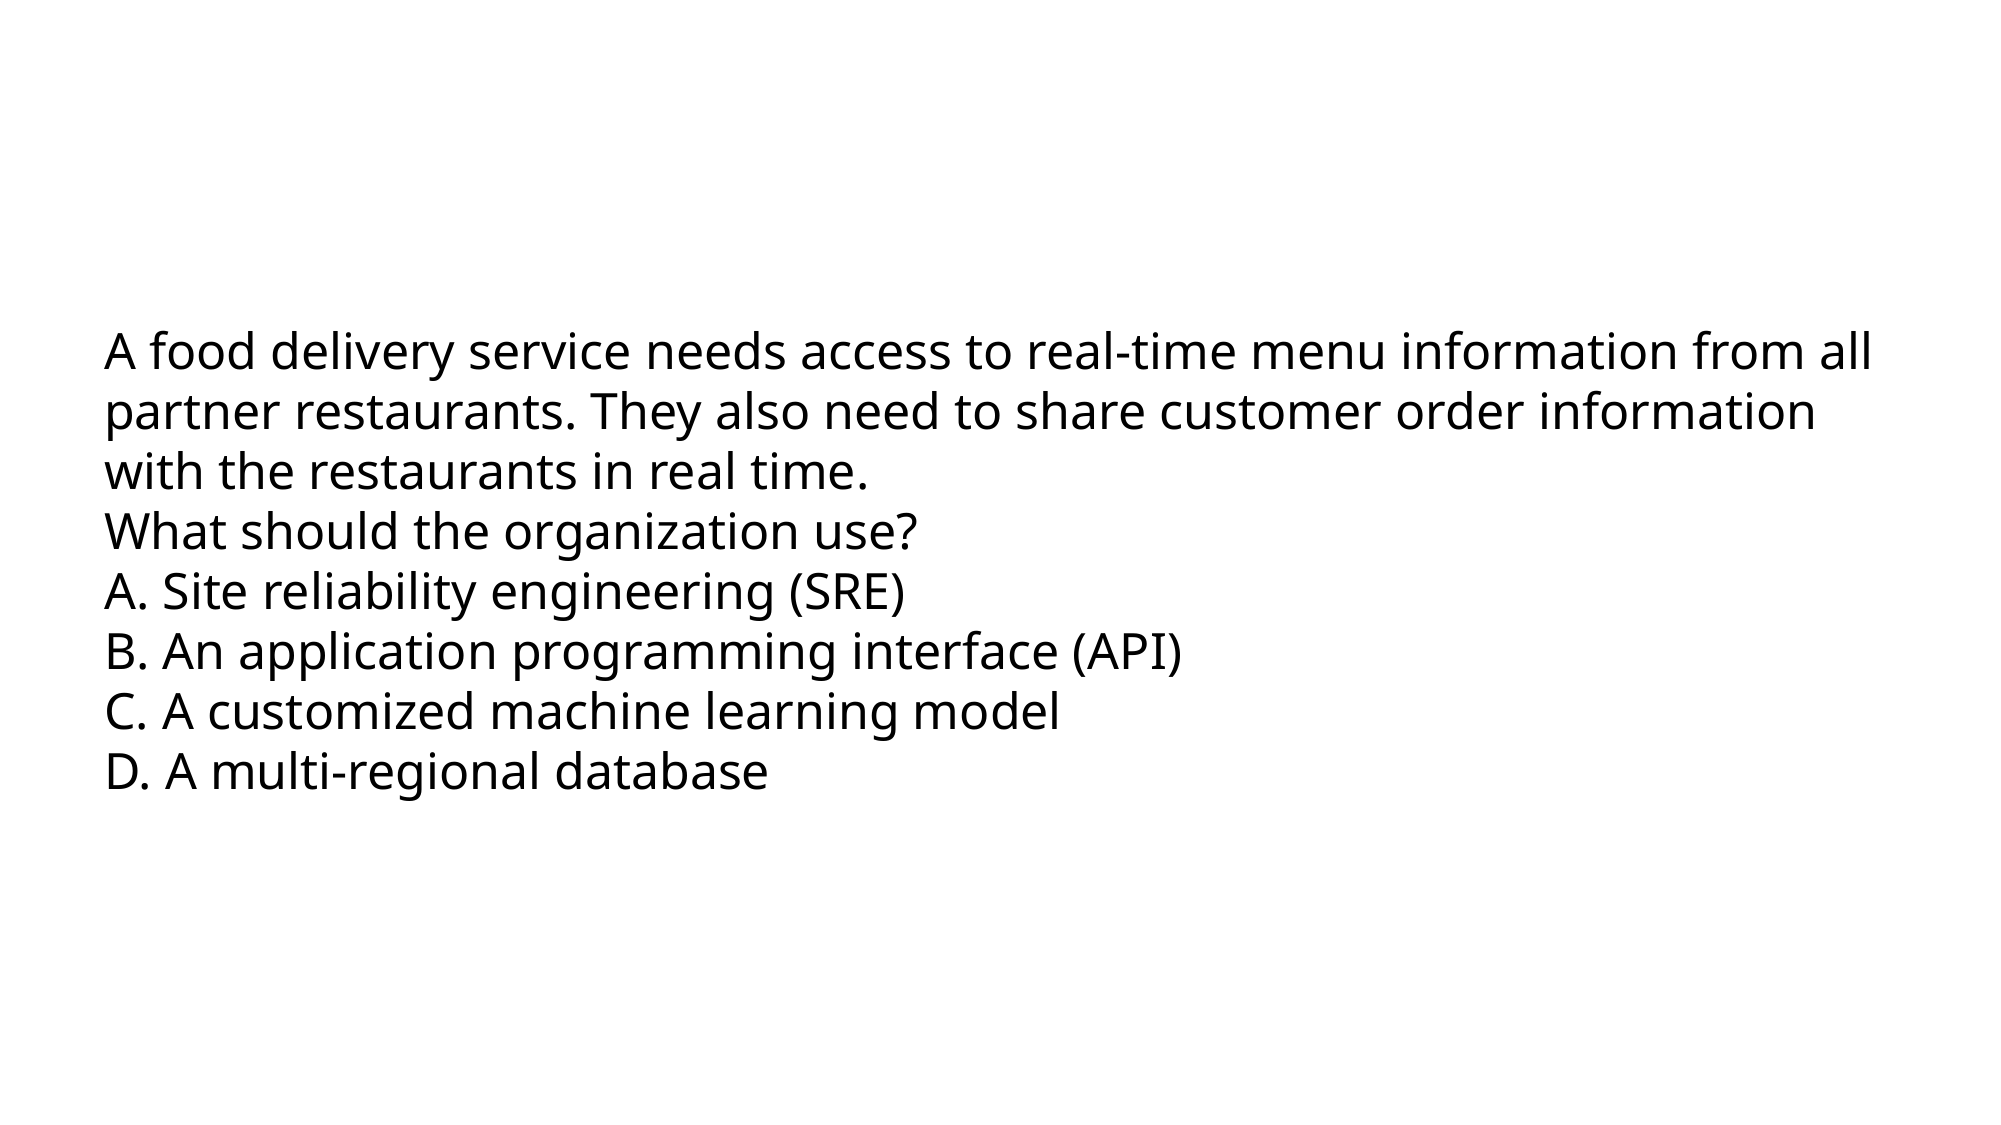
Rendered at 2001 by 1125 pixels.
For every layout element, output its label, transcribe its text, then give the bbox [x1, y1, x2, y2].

text_box A food delivery service needs access to real-time menu information from all partner restaurants. They also need to share customer order information with the restaurants in real time. What should the organization use? A. Site reliability engineering (SRE) B. An application programming interface (API) C. A customized machine learning model D. A multi-regional database [89, 312, 1911, 808]
